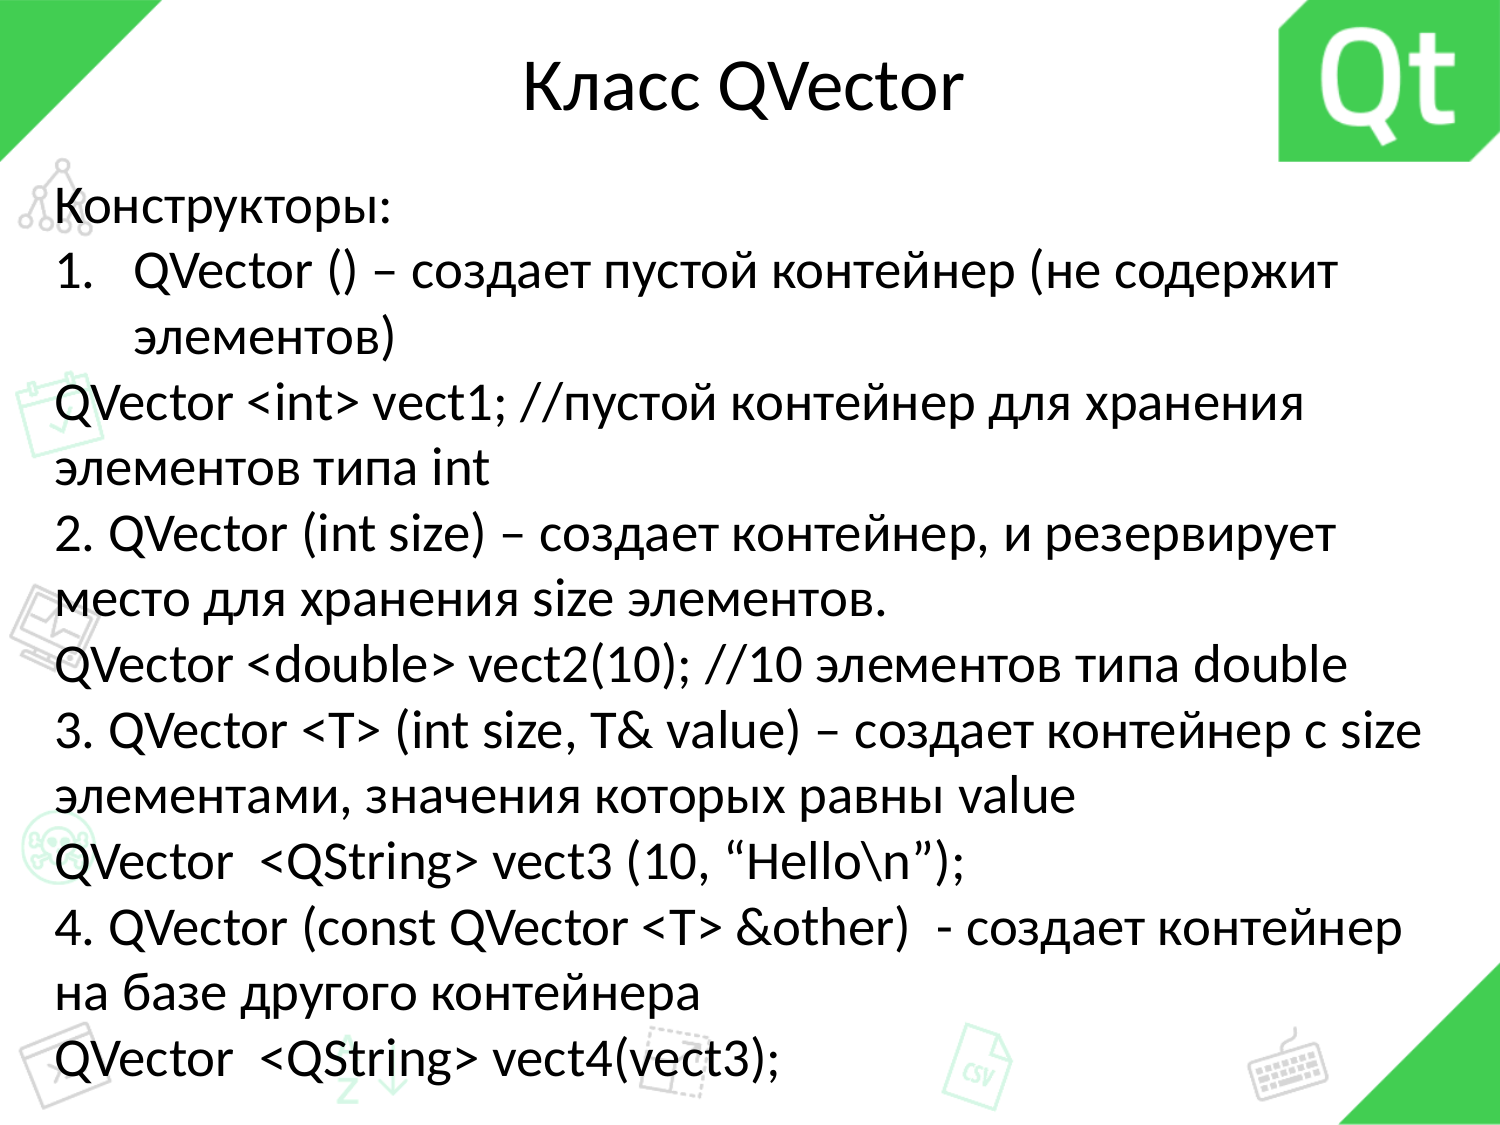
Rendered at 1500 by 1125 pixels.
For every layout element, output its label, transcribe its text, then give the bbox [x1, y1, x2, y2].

list Конструкторы: QVector () – создает пустой контейнер (не содержит элементов) QVector <int> vect1; //пустой контейнер для хранения элементов типа int 2. QVector (int size) – создает контейнер, и резервирует место для хранения size элементов. QVector <double> vect2(10); //10 элементов типа double 3. QVector <T> (int size, T& value) – создает контейнер с size элементами, значения которых равны value QVector <QString> vect3 (10, “Hello\n”); 4. QVector (const QVector <T> &other) - создает контейнер на базе другого контейнера QVector <QString> vect4(vect3); [39, 160, 1461, 1104]
title Класс QVector [64, 0, 1424, 161]
picture [0, 0, 1500, 1125]
